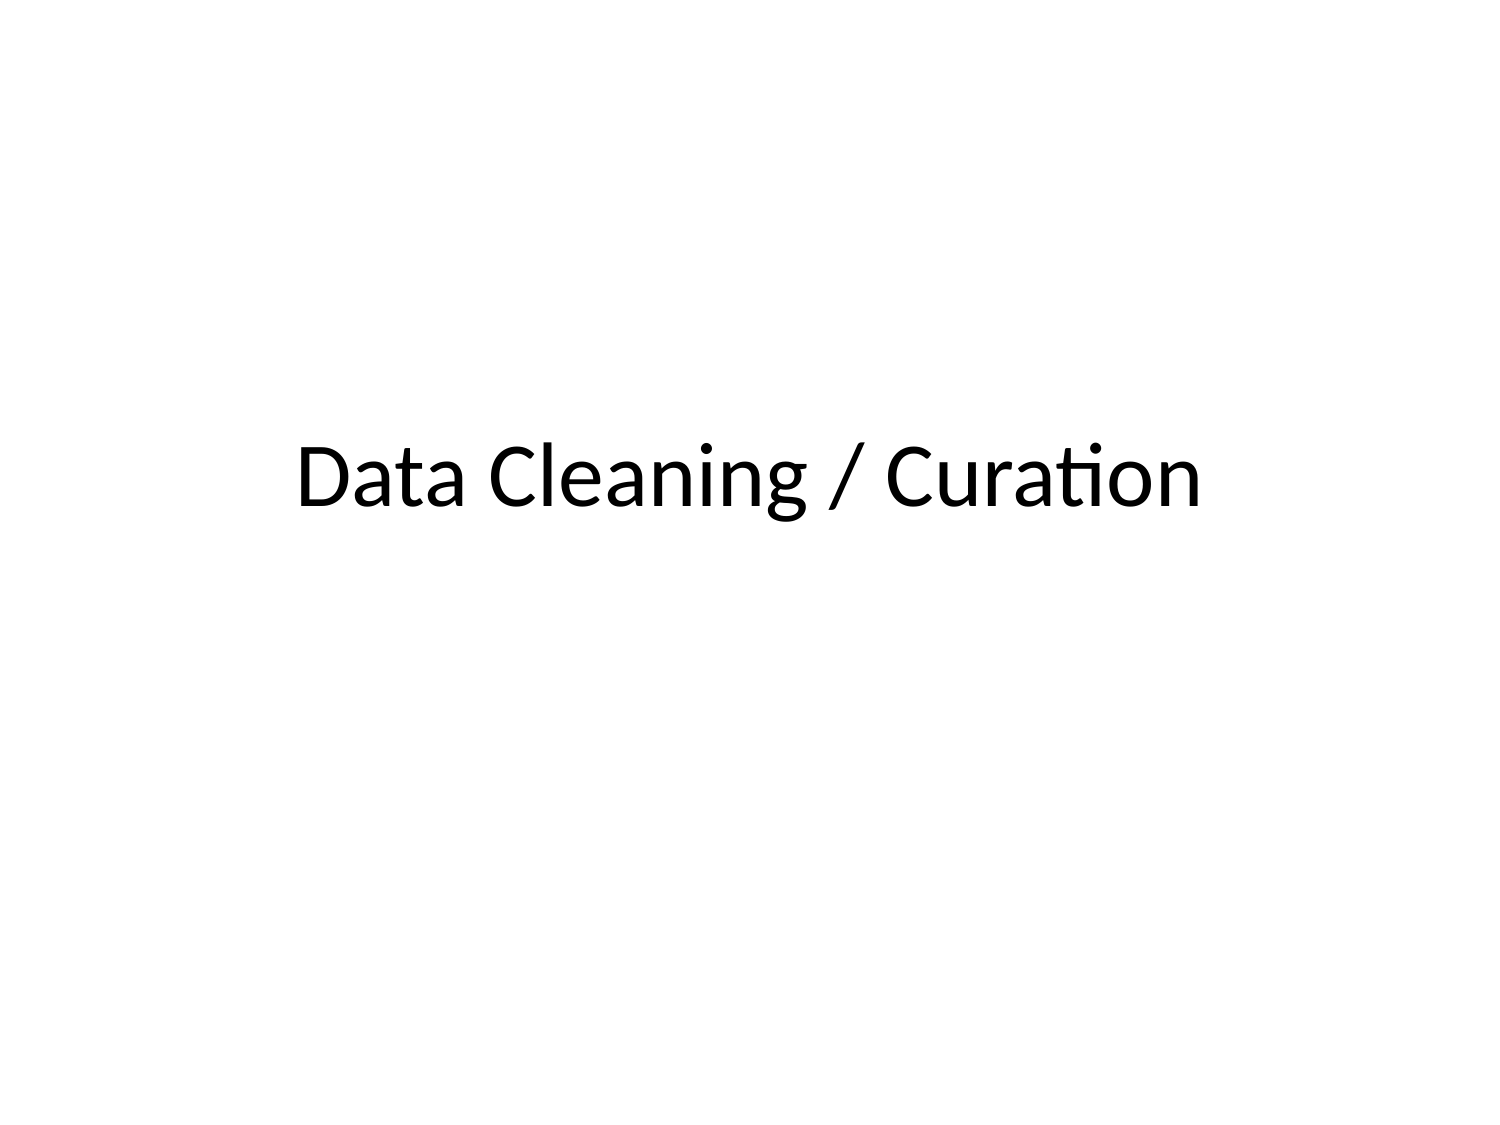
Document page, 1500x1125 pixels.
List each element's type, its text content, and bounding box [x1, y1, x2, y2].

title Data Cleaning / Curation [112, 349, 1388, 591]
